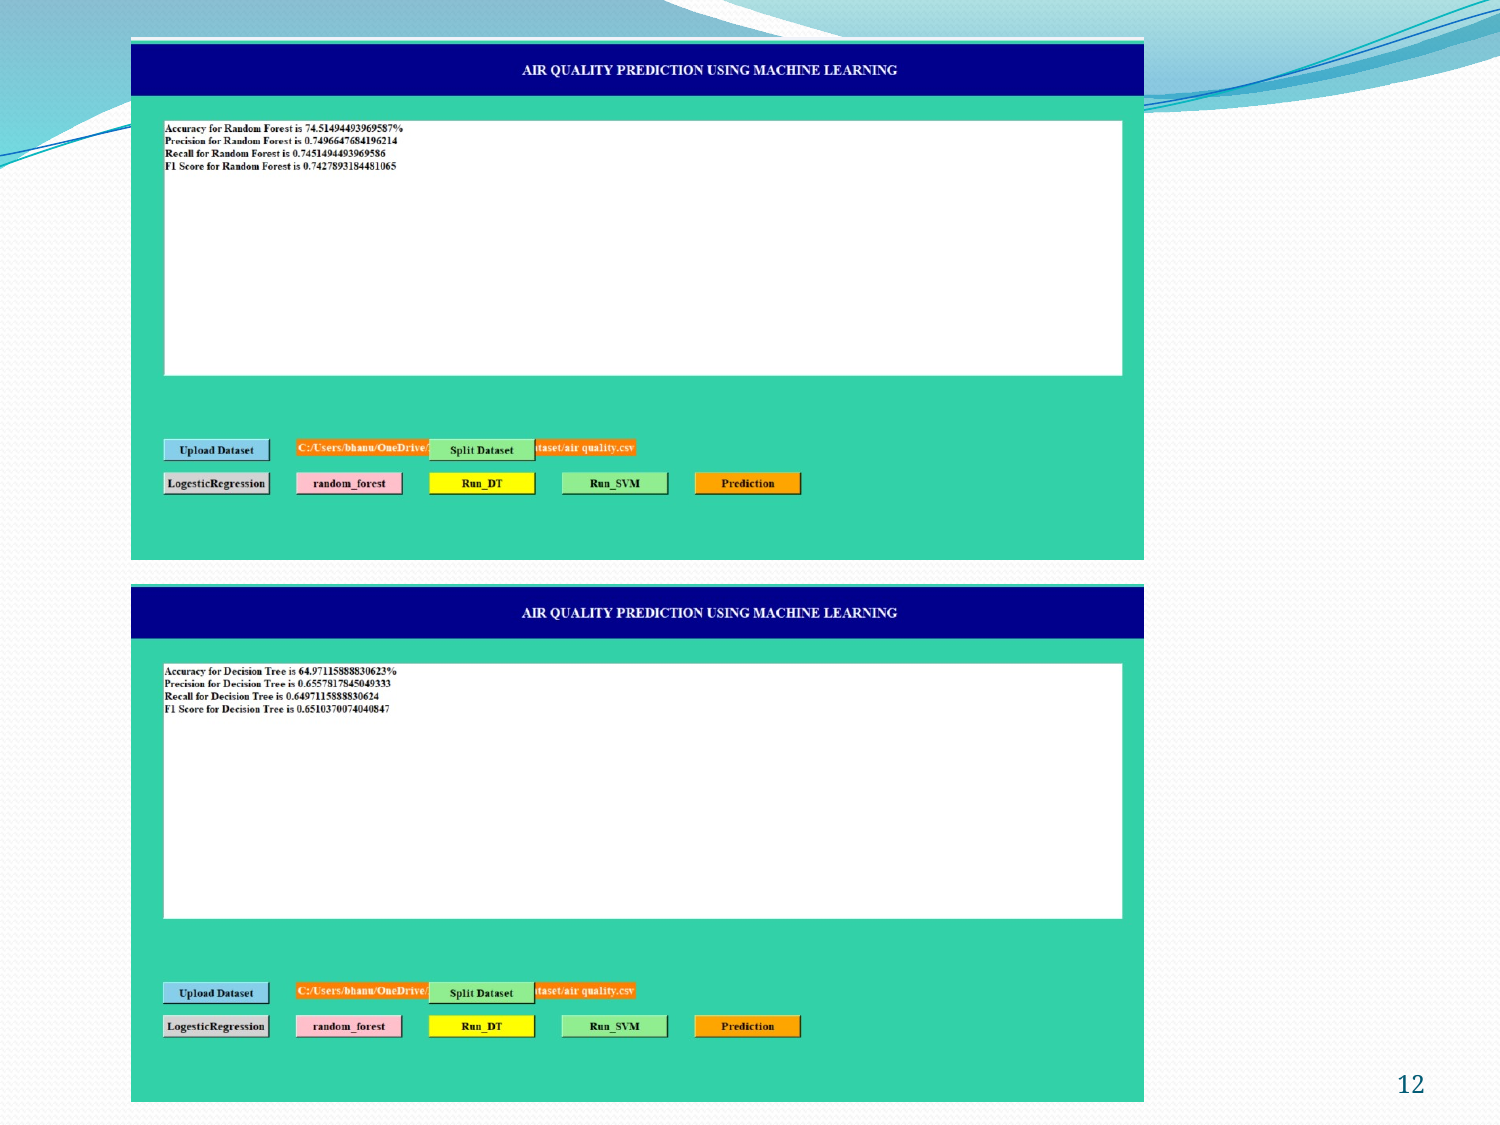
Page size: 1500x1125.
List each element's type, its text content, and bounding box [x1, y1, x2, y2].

slide_number 12 [1299, 1042, 1425, 1103]
picture [130, 583, 1144, 1102]
picture [130, 37, 1144, 560]
